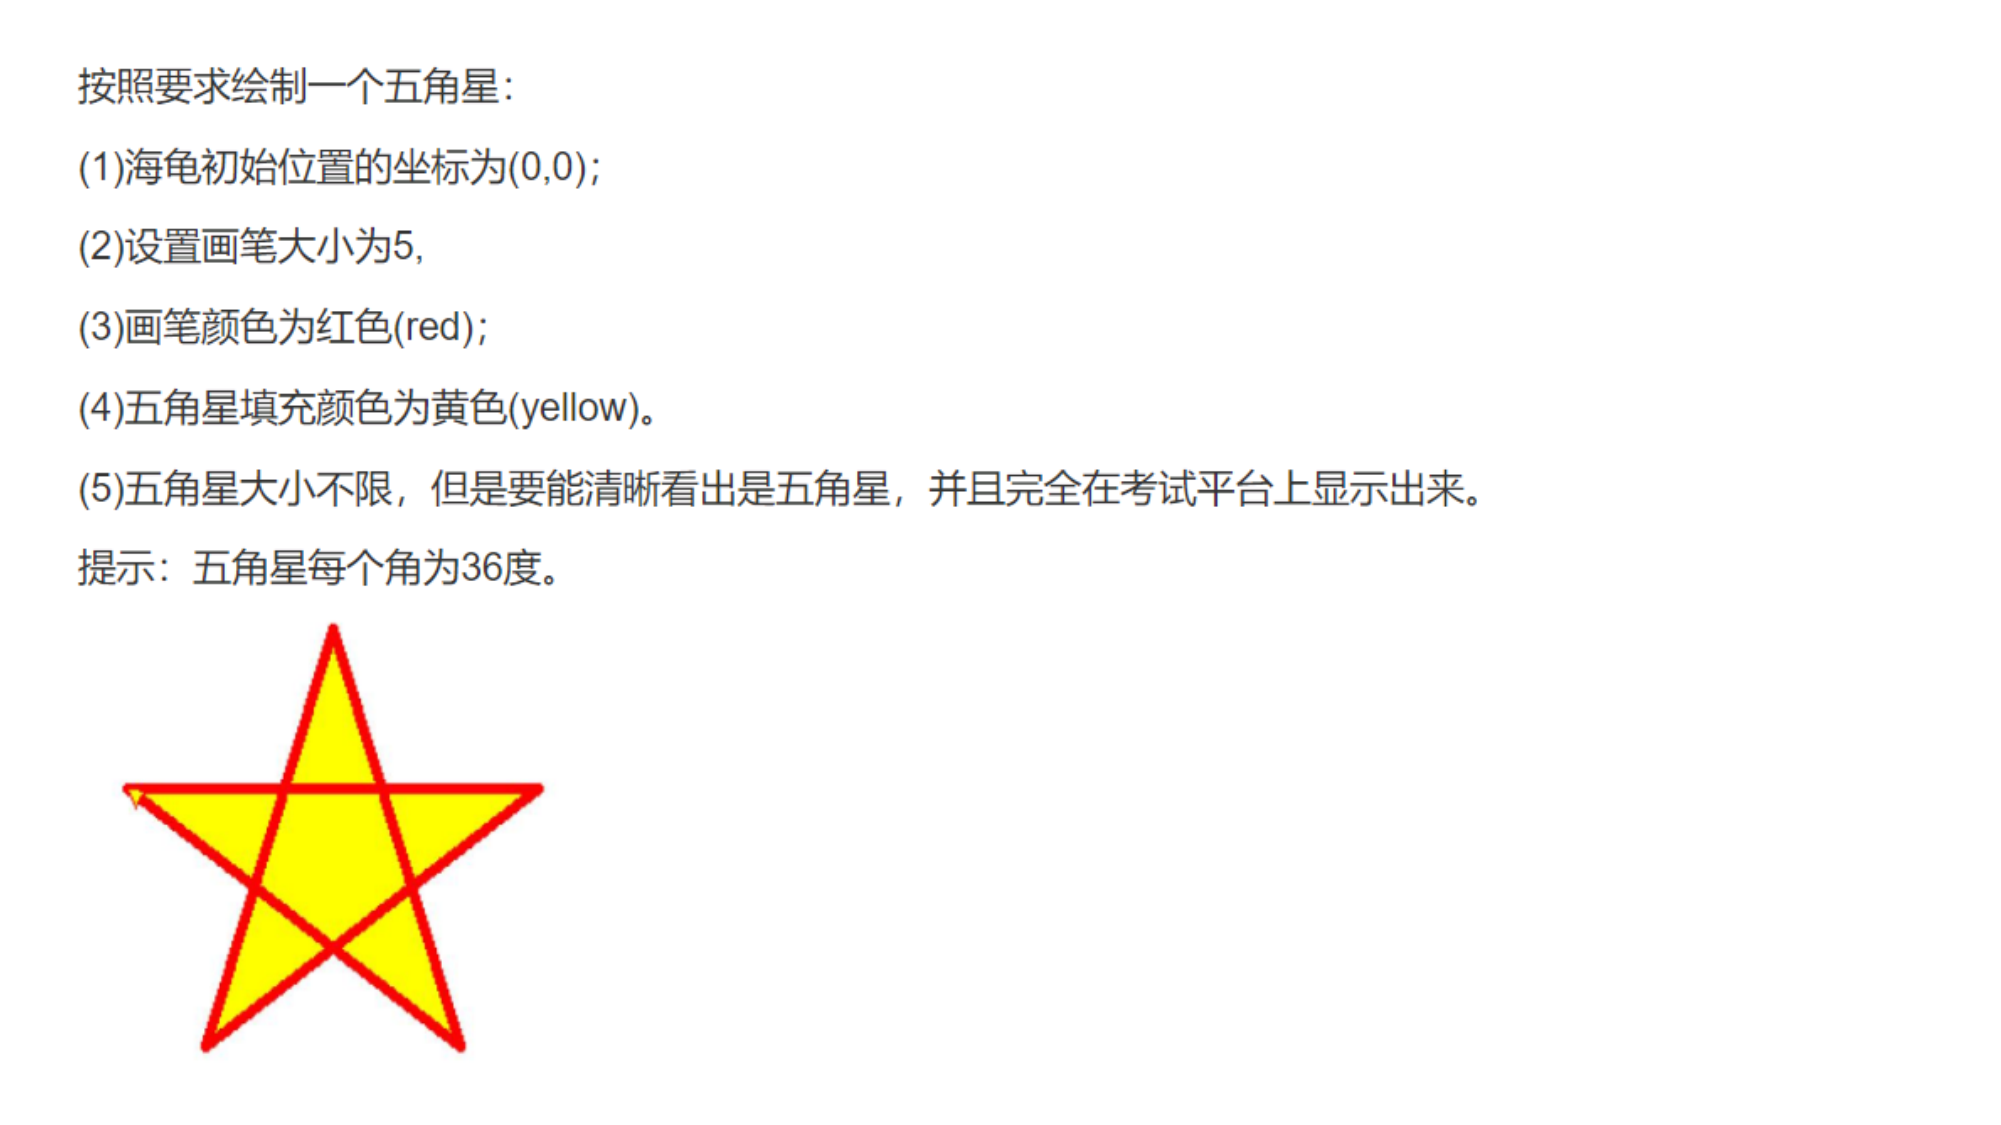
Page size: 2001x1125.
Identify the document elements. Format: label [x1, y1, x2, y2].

picture [60, 39, 1551, 1086]
